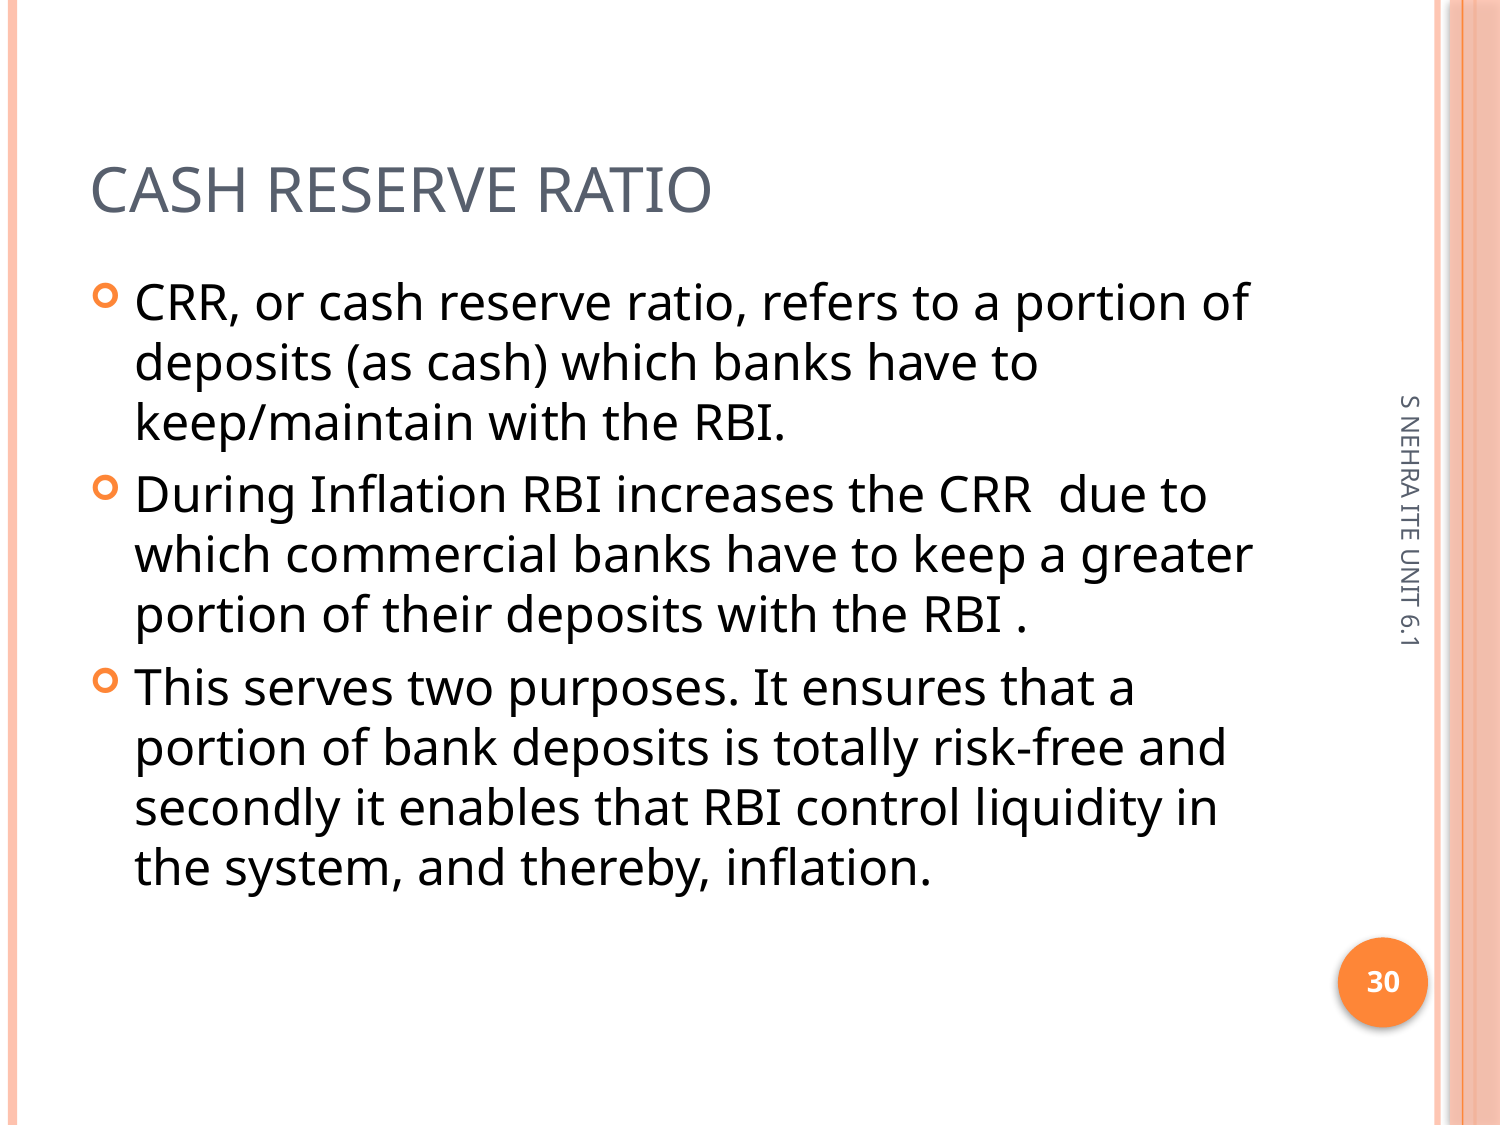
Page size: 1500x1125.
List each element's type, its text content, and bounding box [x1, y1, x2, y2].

title Cash Reserve Ratio [75, 45, 1300, 233]
footer S NEHRA ITE UNIT 6.1 [1379, 380, 1440, 906]
slide_number 30 [1333, 940, 1434, 1027]
list CRR, or cash reserve ratio, refers to a portion of deposits (as cash) which banks have to keep/maintain with the RBI. During Inflation RBI increases the CRR due to which commercial banks have to keep a greater portion of their deposits with the RBI . This serves two purposes. It ensures that a portion of bank deposits is totally risk-free and secondly it enables that RBI control liquidity in the system, and thereby, inflation. [75, 262, 1300, 1062]
